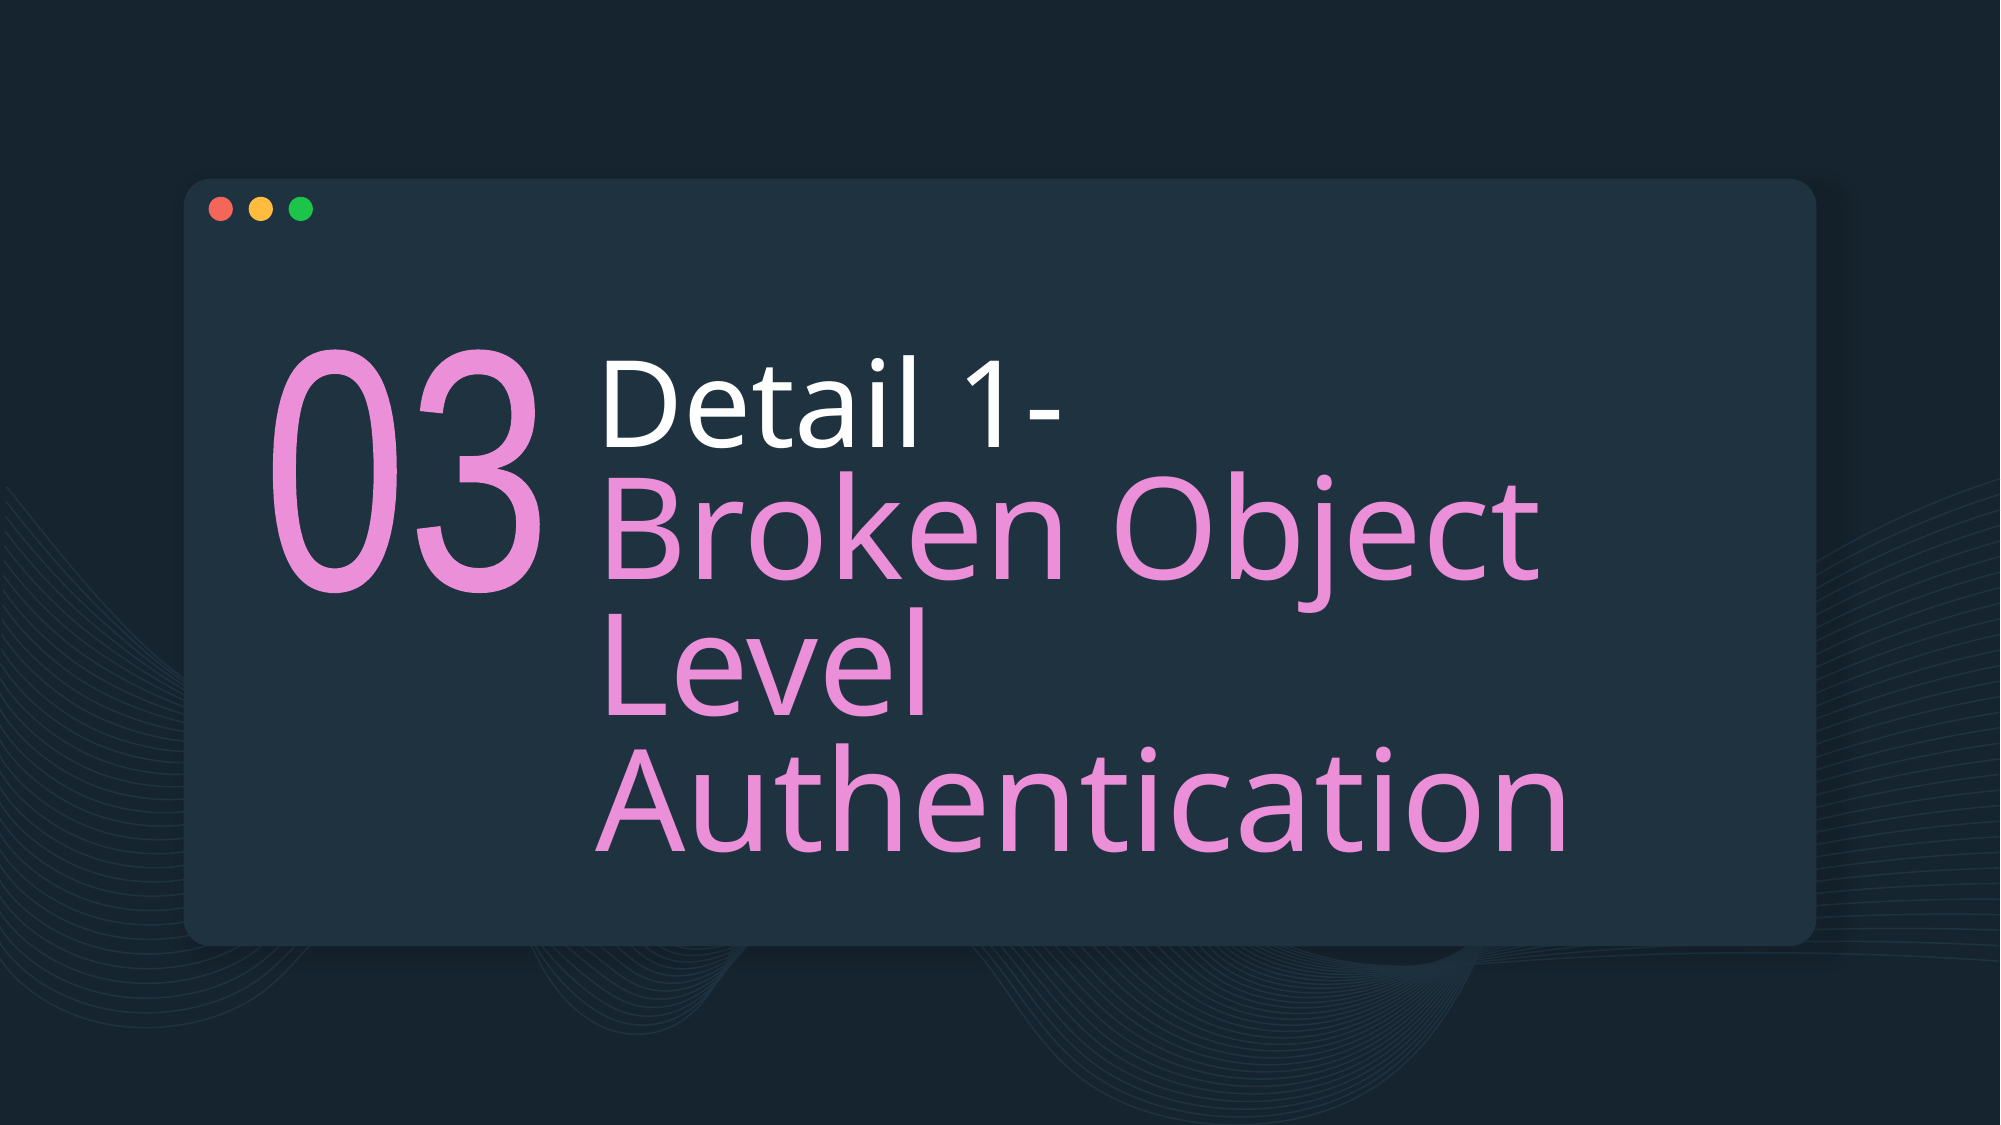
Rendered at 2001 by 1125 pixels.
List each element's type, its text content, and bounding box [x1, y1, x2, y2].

list [333, 664, 1667, 791]
title Detail 1- Broken Object Level Authentication [575, 334, 1781, 594]
